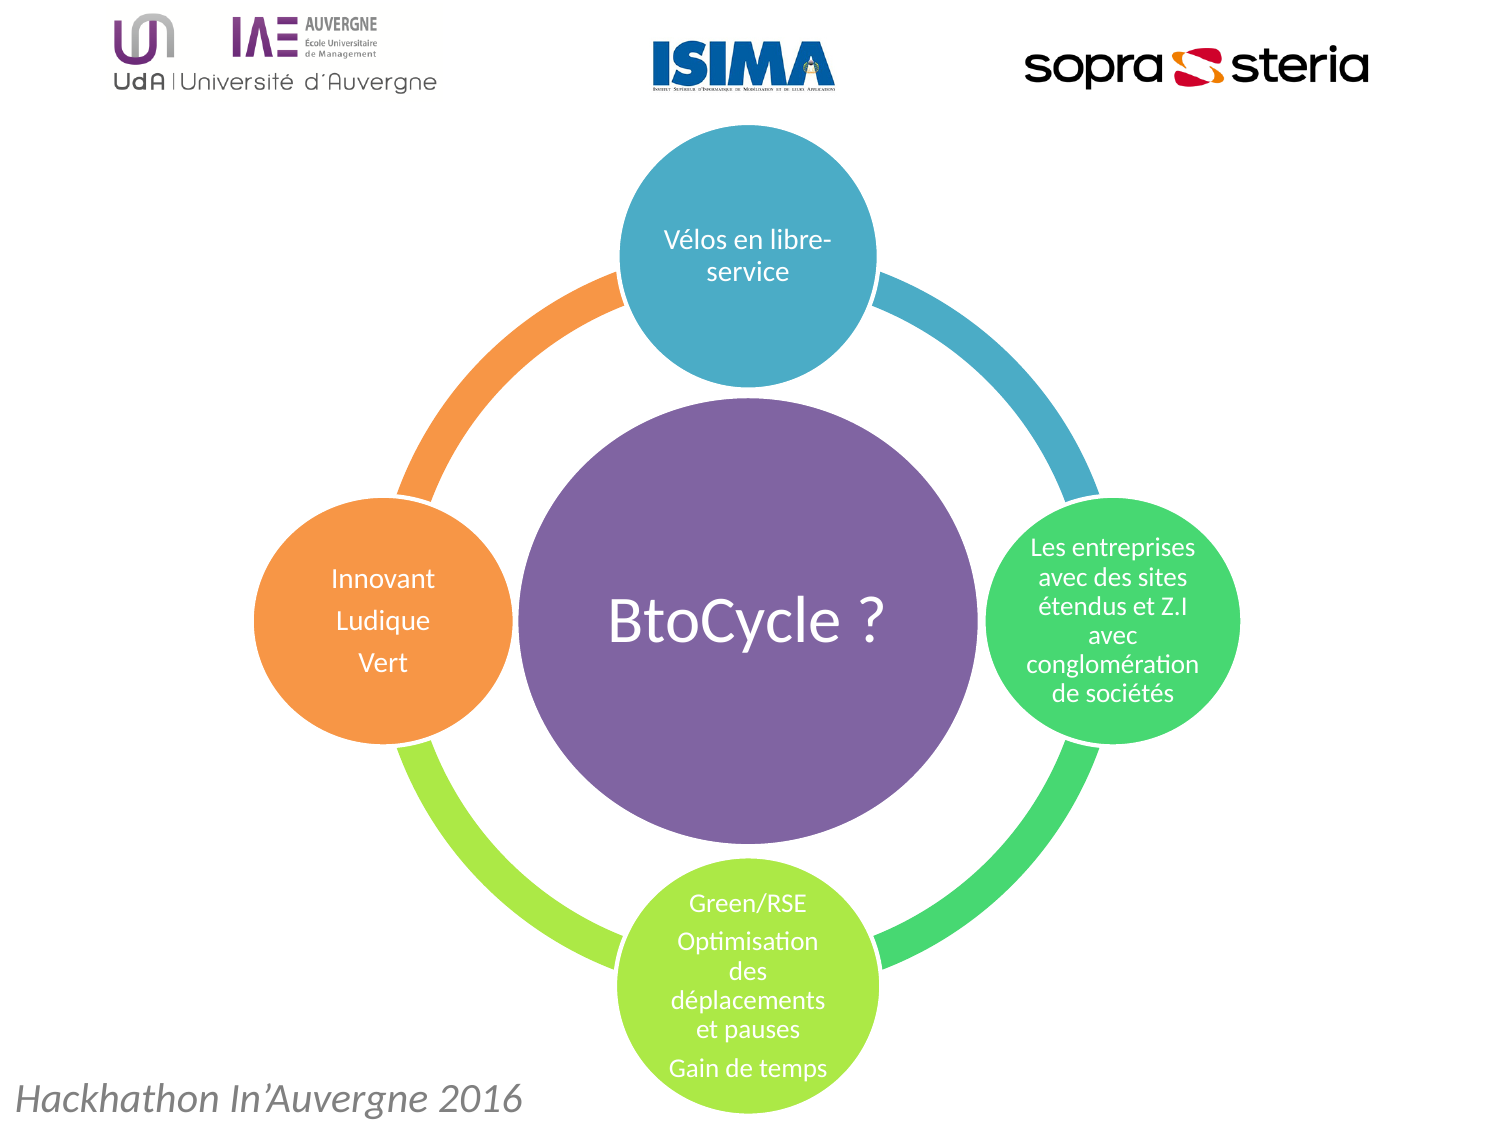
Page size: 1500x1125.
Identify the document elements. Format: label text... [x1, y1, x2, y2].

picture [106, 2, 444, 102]
picture [997, 17, 1394, 117]
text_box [82, 133, 1412, 1105]
text_box Hackhathon In’Auvergne 2016 [0, 1063, 550, 1125]
picture [643, 0, 845, 133]
